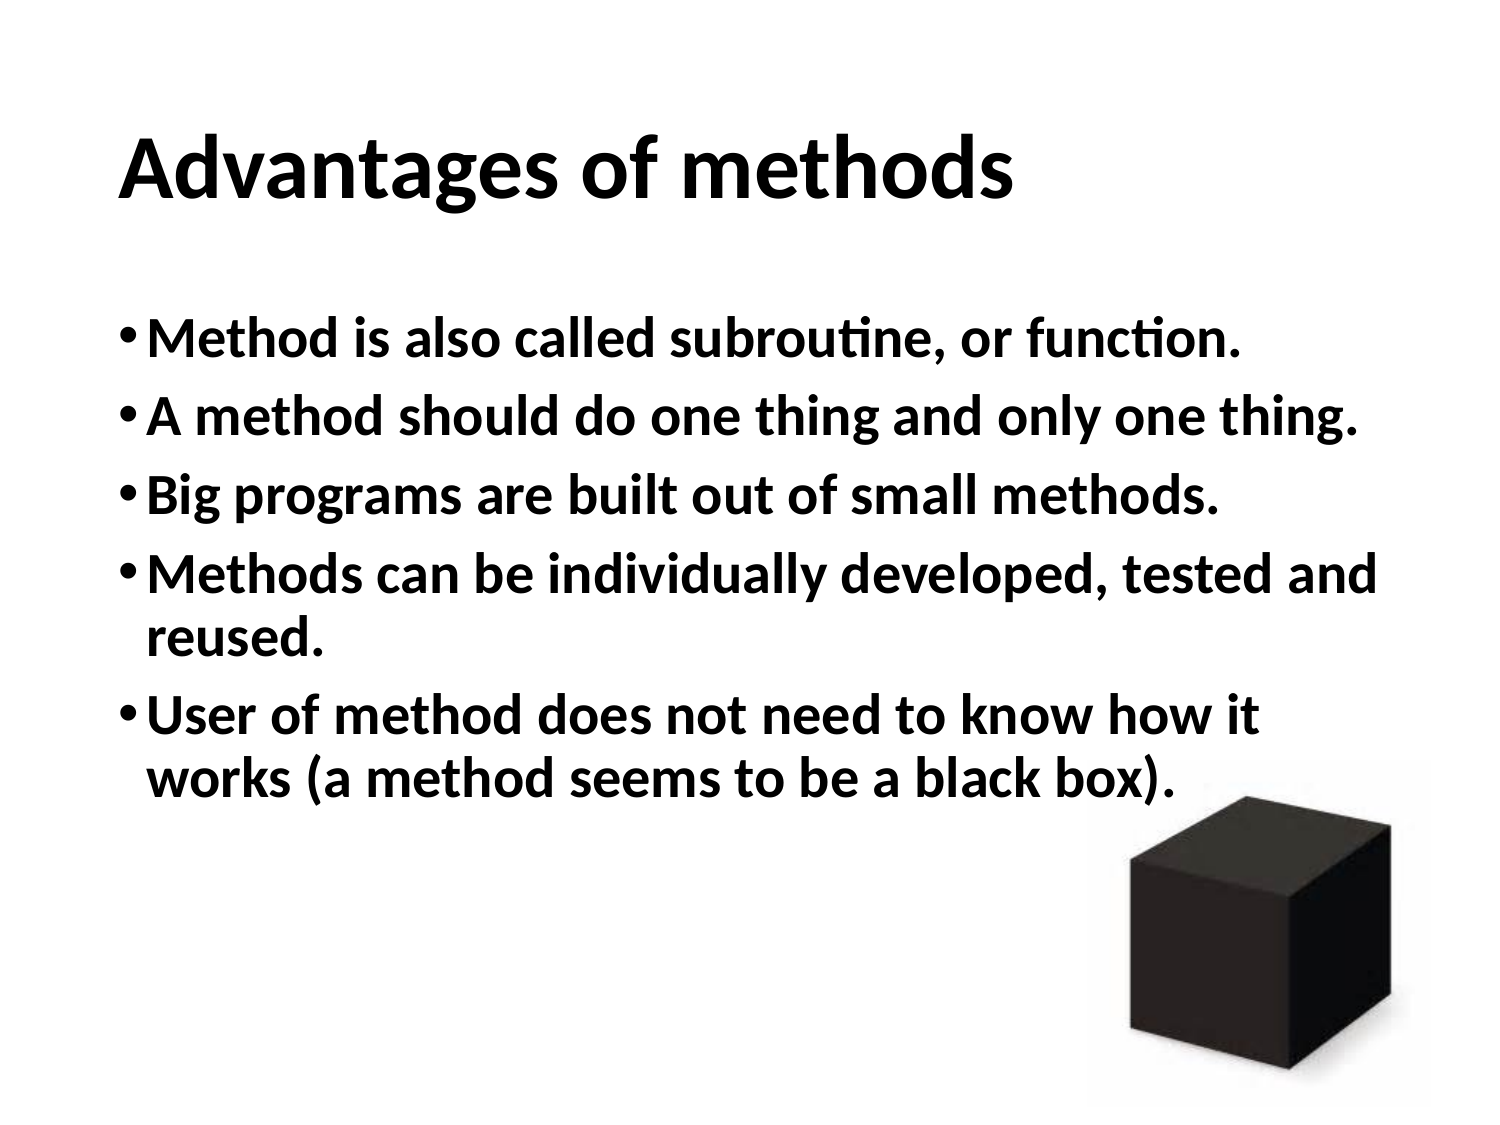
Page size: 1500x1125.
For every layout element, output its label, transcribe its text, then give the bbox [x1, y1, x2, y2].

list Method is also called subroutine, or function. A method should do one thing and only one thing. Big programs are built out of small methods. Methods can be individually developed, tested and reused. User of method does not need to know how it works (a method seems to be a black box). [103, 299, 1397, 1014]
picture [1087, 760, 1431, 1107]
title Advantages of methods [103, 59, 1397, 278]
